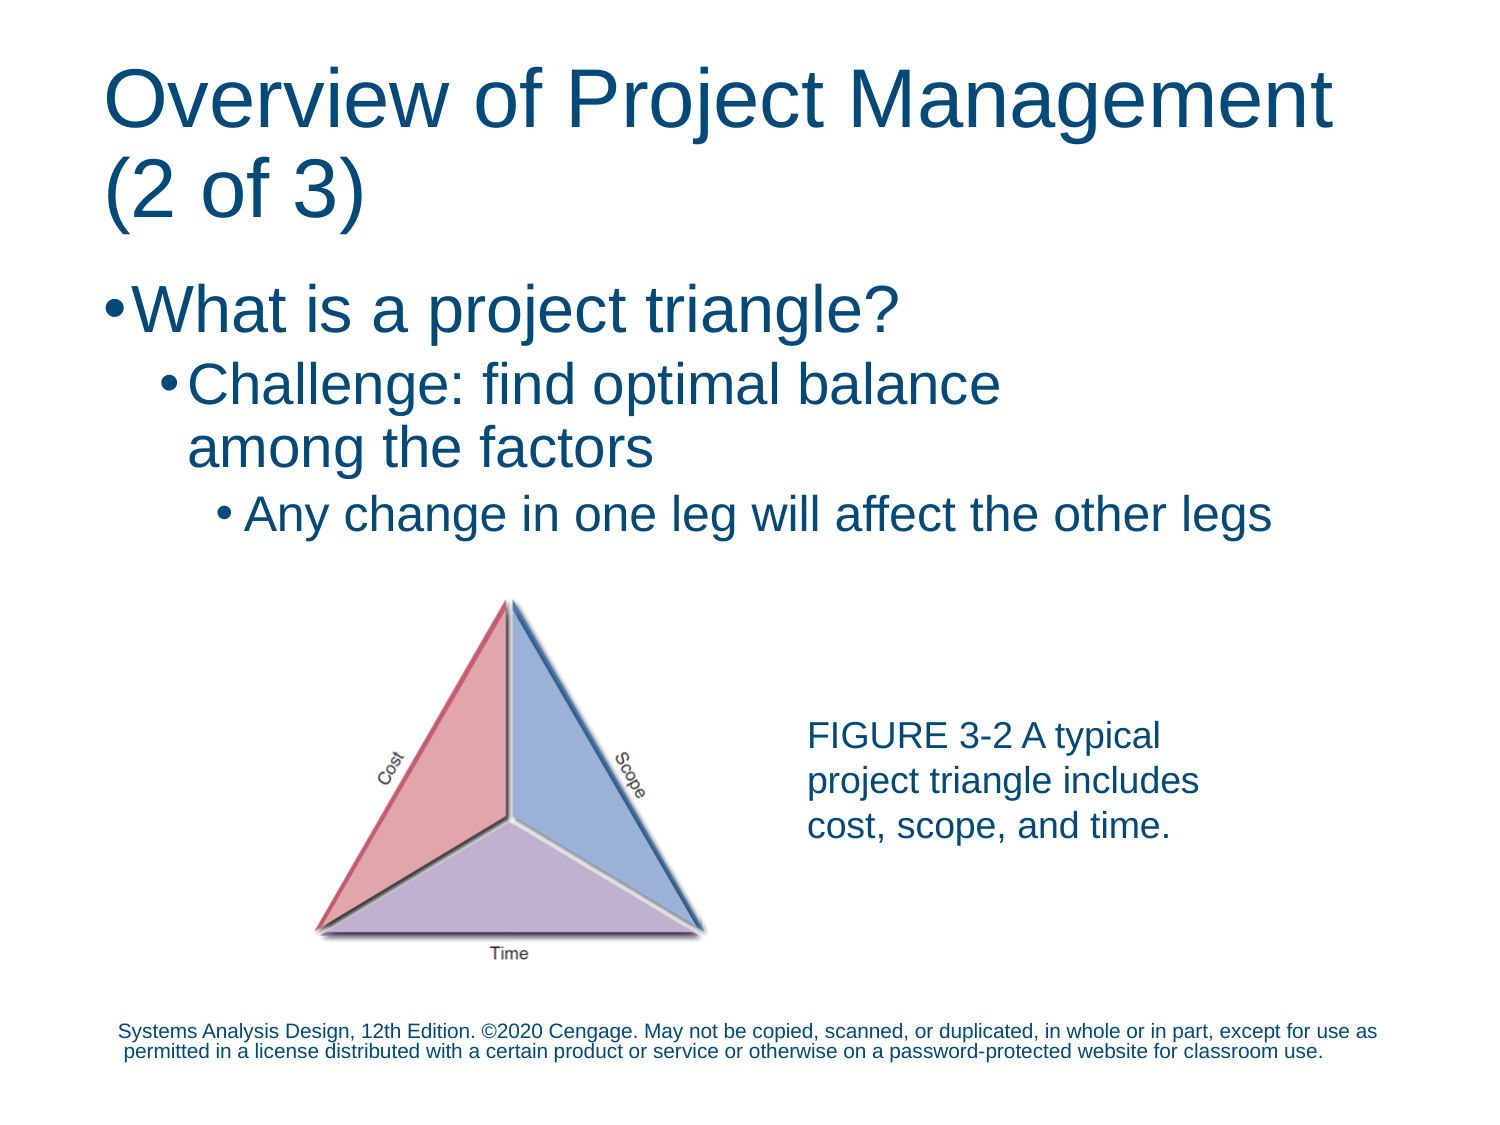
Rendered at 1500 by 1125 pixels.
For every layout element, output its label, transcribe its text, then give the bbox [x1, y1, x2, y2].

picture [310, 591, 708, 969]
text_box FIGURE 3-2 A typical project triangle includes cost, scope, and time. [792, 703, 1286, 853]
footer Systems Analysis Design, 12th Edition. ©2020 Cengage. May not be copied, scanned, or duplicated, in whole or in part, except for use as permitted in a license distributed with a certain product or service or otherwise on a password-protected website for classroom use. [103, 1009, 1397, 1070]
title Overview of Project Management (2 of 3) [103, 55, 1397, 243]
list What is a project triangle? Challenge: find optimal balance among the factors Any change in one leg will affect the other legs [103, 275, 1397, 1009]
